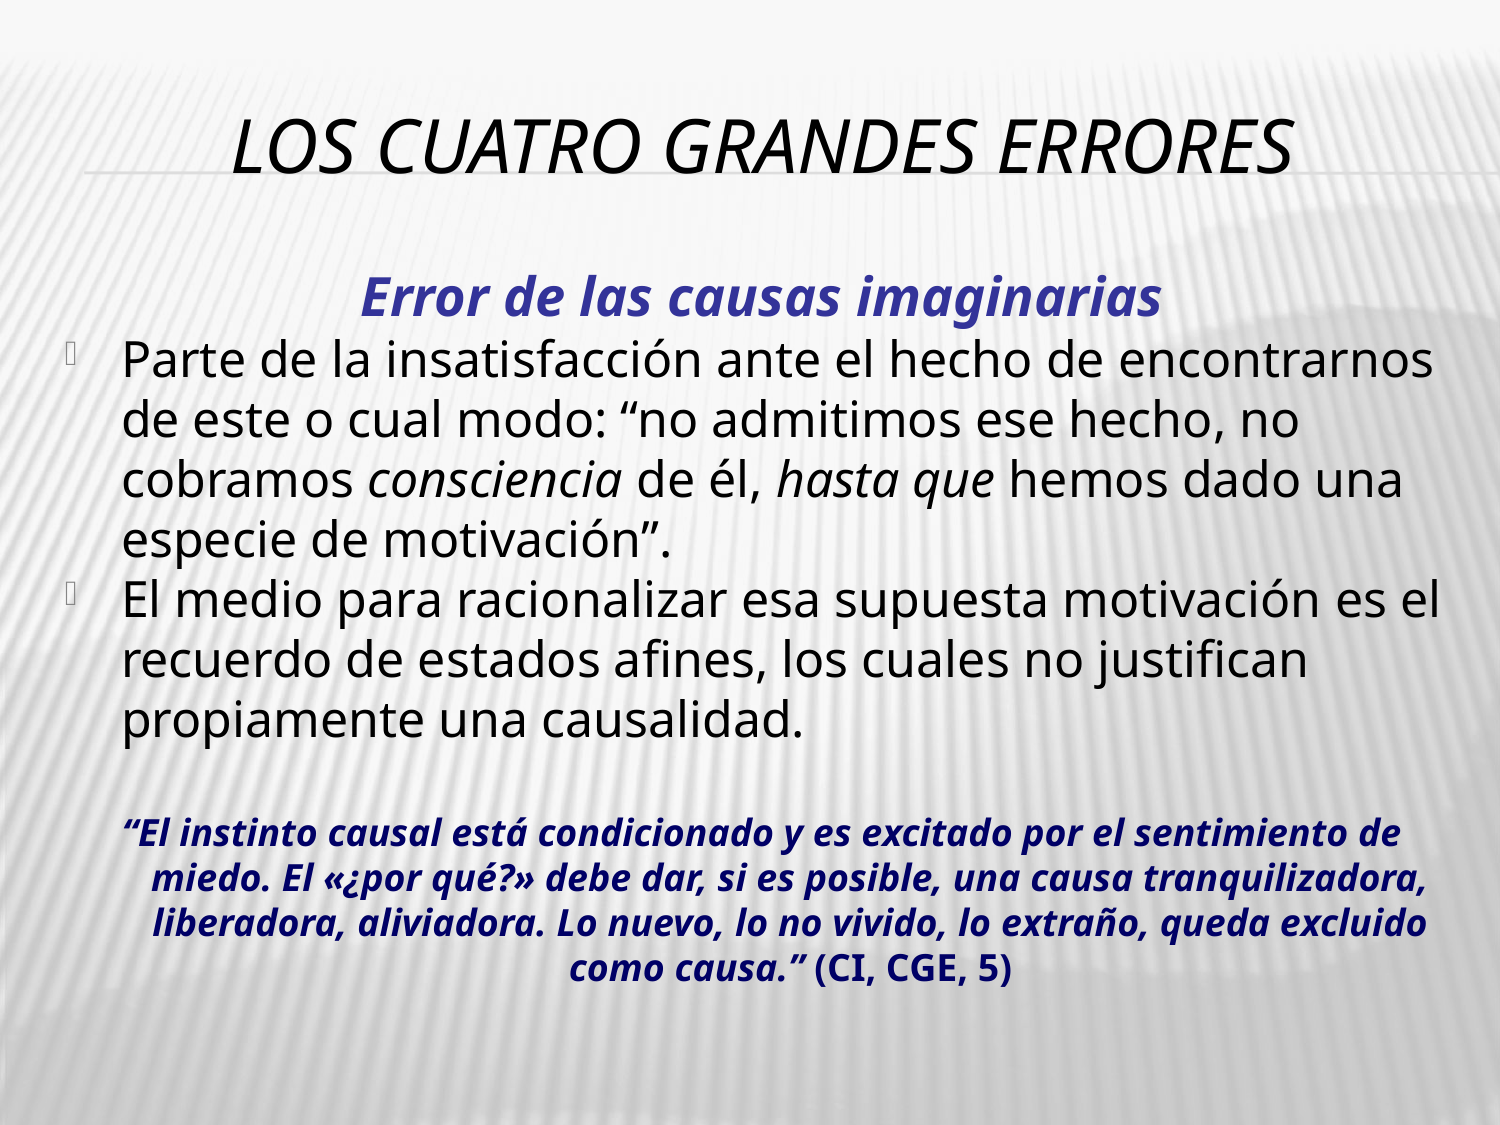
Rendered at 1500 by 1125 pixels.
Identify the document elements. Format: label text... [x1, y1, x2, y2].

title Los cuatro grandes errores [50, 75, 1475, 213]
list Error de las causas imaginarias Parte de la insatisfacción ante el hecho de encontrarnos de este o cual modo: “no admitimos ese hecho, no cobramos consciencia de él, hasta que hemos dado una especie de motivación”. El medio para racionalizar esa supuesta motivación es el recuerdo de estados afines, los cuales no justifican propiamente una causalidad. “El instinto causal está condicionado y es excitado por el sentimiento de miedo. El «¿por qué?» debe dar, si es posible, una causa tranquilizadora, liberadora, aliviadora. Lo nuevo, lo no vivido, lo extraño, queda excluido como causa.” (CI, CGE, 5) [50, 254, 1475, 998]
